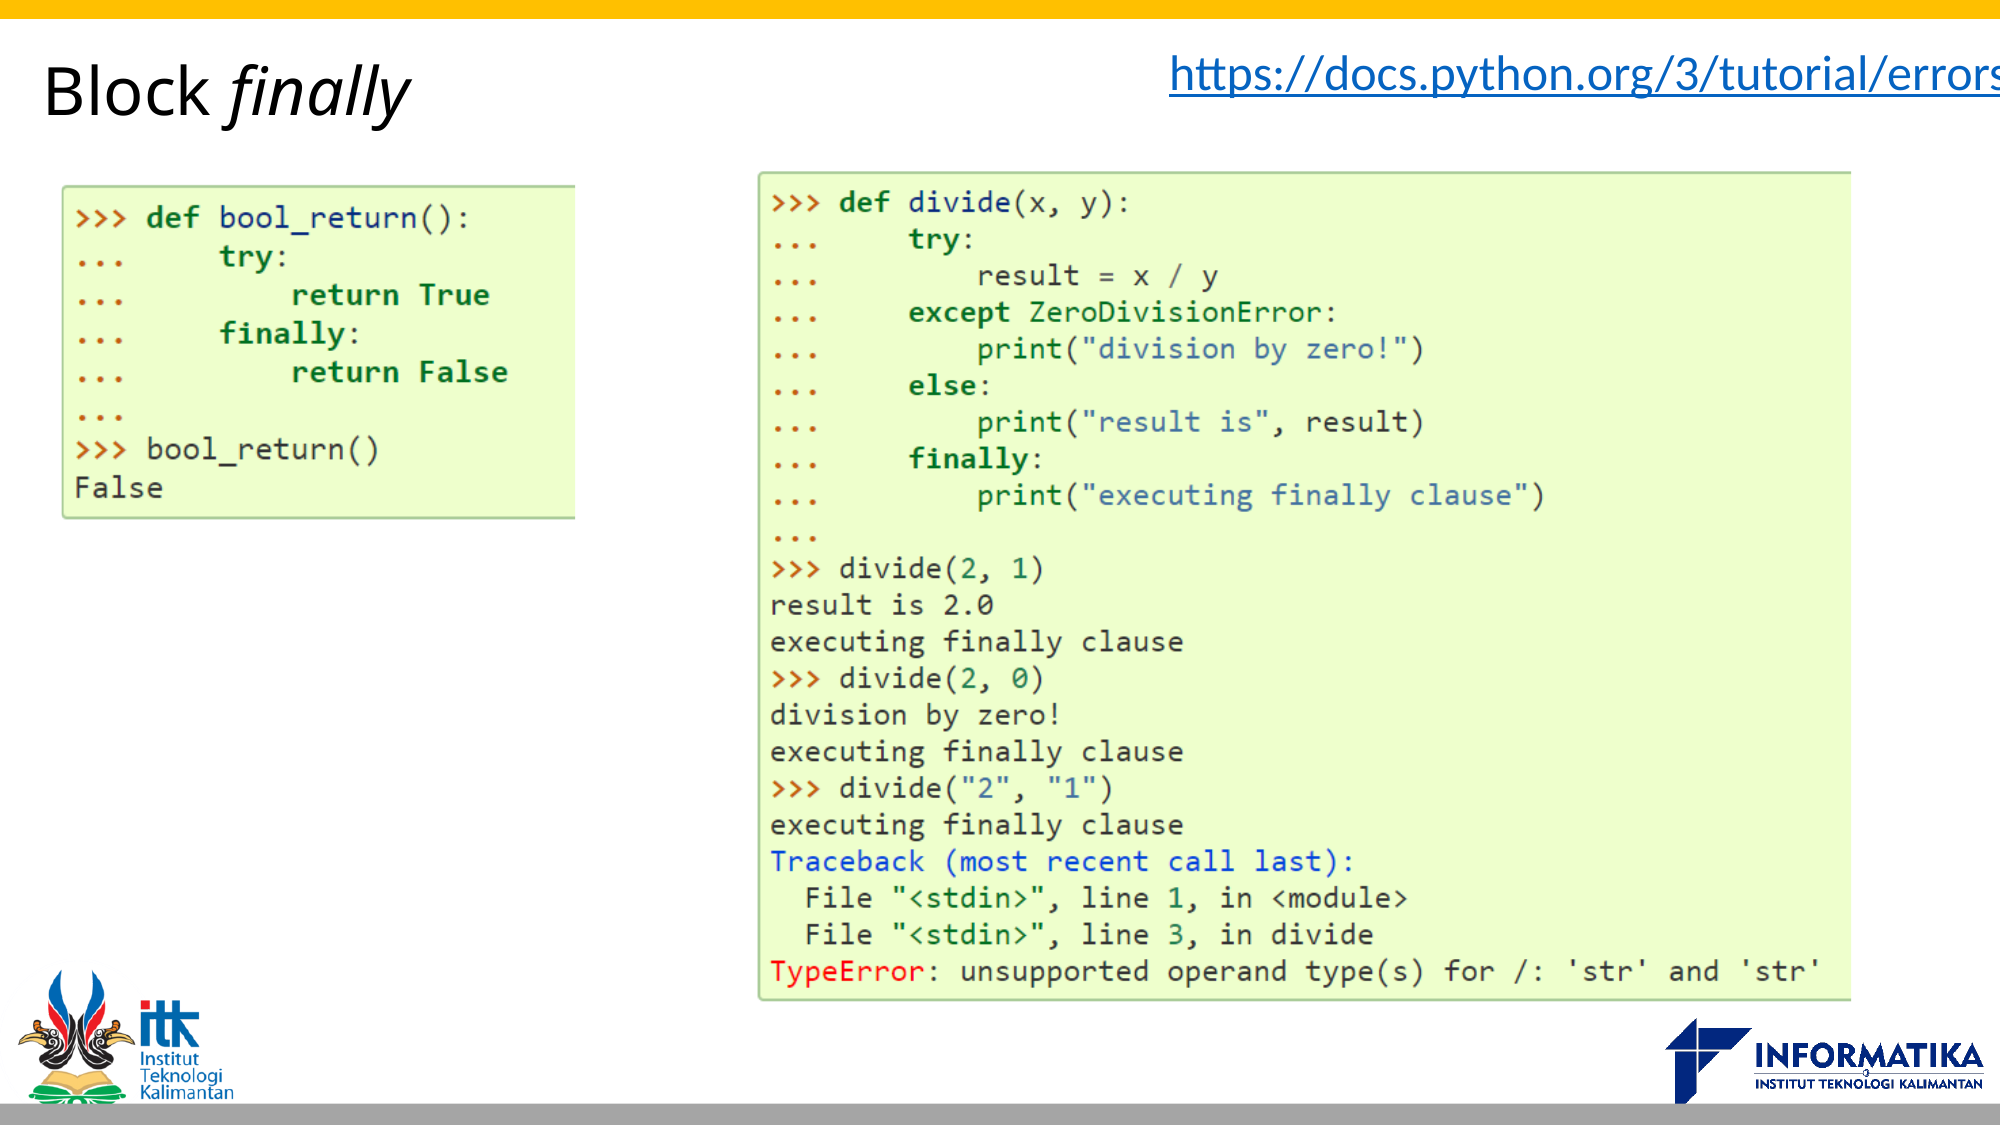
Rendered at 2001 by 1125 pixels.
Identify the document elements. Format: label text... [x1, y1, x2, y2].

title Block finally [22, 38, 1887, 162]
picture [1664, 1017, 1984, 1103]
picture [61, 181, 576, 531]
picture [0, 936, 252, 1103]
text_box https://docs.python.org/3/tutorial/errors.html [1154, 32, 2000, 108]
picture [751, 161, 1852, 1015]
text_box [0, 0, 2000, 19]
